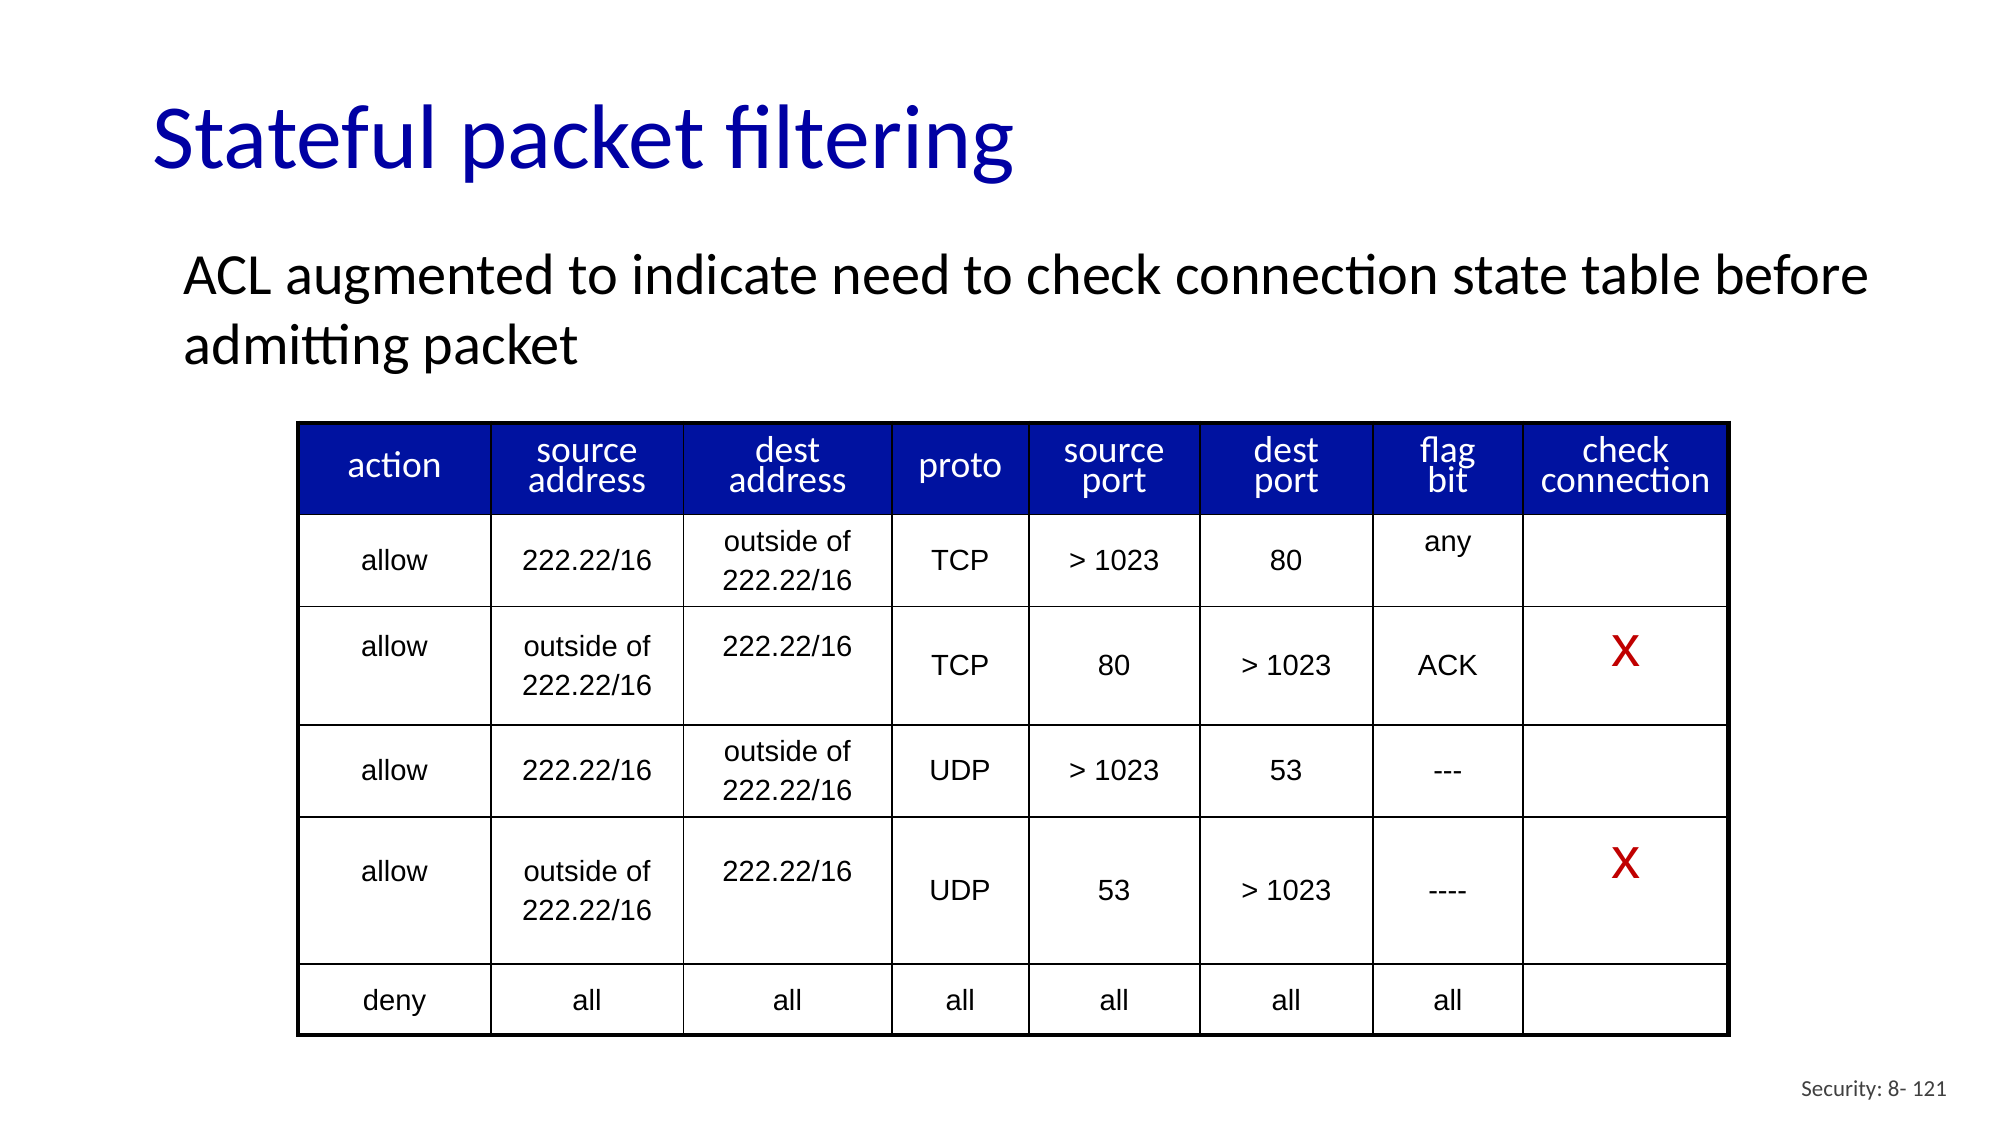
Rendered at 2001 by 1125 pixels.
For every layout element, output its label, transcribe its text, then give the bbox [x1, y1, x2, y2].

text_box [346, 978, 377, 1044]
table_cell 53 [1030, 818, 1199, 963]
table_cell > 1023 [1201, 818, 1372, 963]
table_cell UDP [893, 818, 1028, 963]
table_cell > 1023 [1030, 726, 1199, 816]
table_cell [1524, 726, 1726, 816]
table_cell > 1023 [1201, 607, 1372, 724]
text_box ACL augmented to indicate need to check connection state table before admitting packet [168, 228, 1961, 410]
table_cell 80 [1201, 515, 1372, 606]
table_cell all [684, 965, 891, 1033]
table_cell 222.22/16 [492, 726, 683, 816]
table_header flag bit [1374, 425, 1522, 514]
table_cell x [1524, 607, 1726, 724]
table_cell [1524, 965, 1726, 1033]
table_cell TCP [893, 607, 1028, 724]
table_cell allow [300, 515, 490, 606]
table_header source address [492, 425, 683, 514]
table_cell allow [300, 726, 490, 816]
table_cell all [893, 965, 1028, 1033]
table_header check connection [1524, 425, 1726, 514]
table_cell --- [1374, 726, 1522, 816]
table_cell all [1030, 965, 1199, 1033]
table_cell ACK [1374, 607, 1522, 724]
table_cell 222.22/16 [684, 607, 891, 724]
table_cell [1524, 515, 1726, 606]
table_cell outside of 222.22/16 [684, 726, 891, 816]
table_header proto [893, 425, 1028, 514]
table_cell deny [300, 965, 490, 1033]
table_header dest port [1201, 425, 1372, 514]
table_cell x [1524, 818, 1726, 963]
table_cell 53 [1201, 726, 1372, 816]
table_cell all [1201, 965, 1372, 1033]
table_cell 80 [1030, 607, 1199, 724]
table_cell outside of 222.22/16 [684, 515, 891, 606]
table_cell TCP [893, 515, 1028, 606]
table_cell allow [300, 607, 490, 724]
table_cell outside of 222.22/16 [492, 607, 683, 724]
slide_number Security: 8- 121 [1512, 1056, 1963, 1117]
text_box Stateful packet filtering [137, 65, 1863, 213]
table_cell > 1023 [1030, 515, 1199, 606]
table_cell outside of 222.22/16 [492, 818, 683, 963]
table_cell all [492, 965, 683, 1033]
table_cell ---- [1374, 818, 1522, 963]
table_cell UDP [893, 726, 1028, 816]
table_cell any [1374, 515, 1522, 606]
table_header action [300, 425, 490, 514]
table_cell allow [300, 818, 490, 963]
table_header source port [1030, 425, 1199, 514]
table_cell all [1374, 965, 1522, 1033]
table_cell 222.22/16 [492, 515, 683, 606]
table_header dest address [684, 425, 891, 514]
table_cell 222.22/16 [684, 818, 891, 963]
